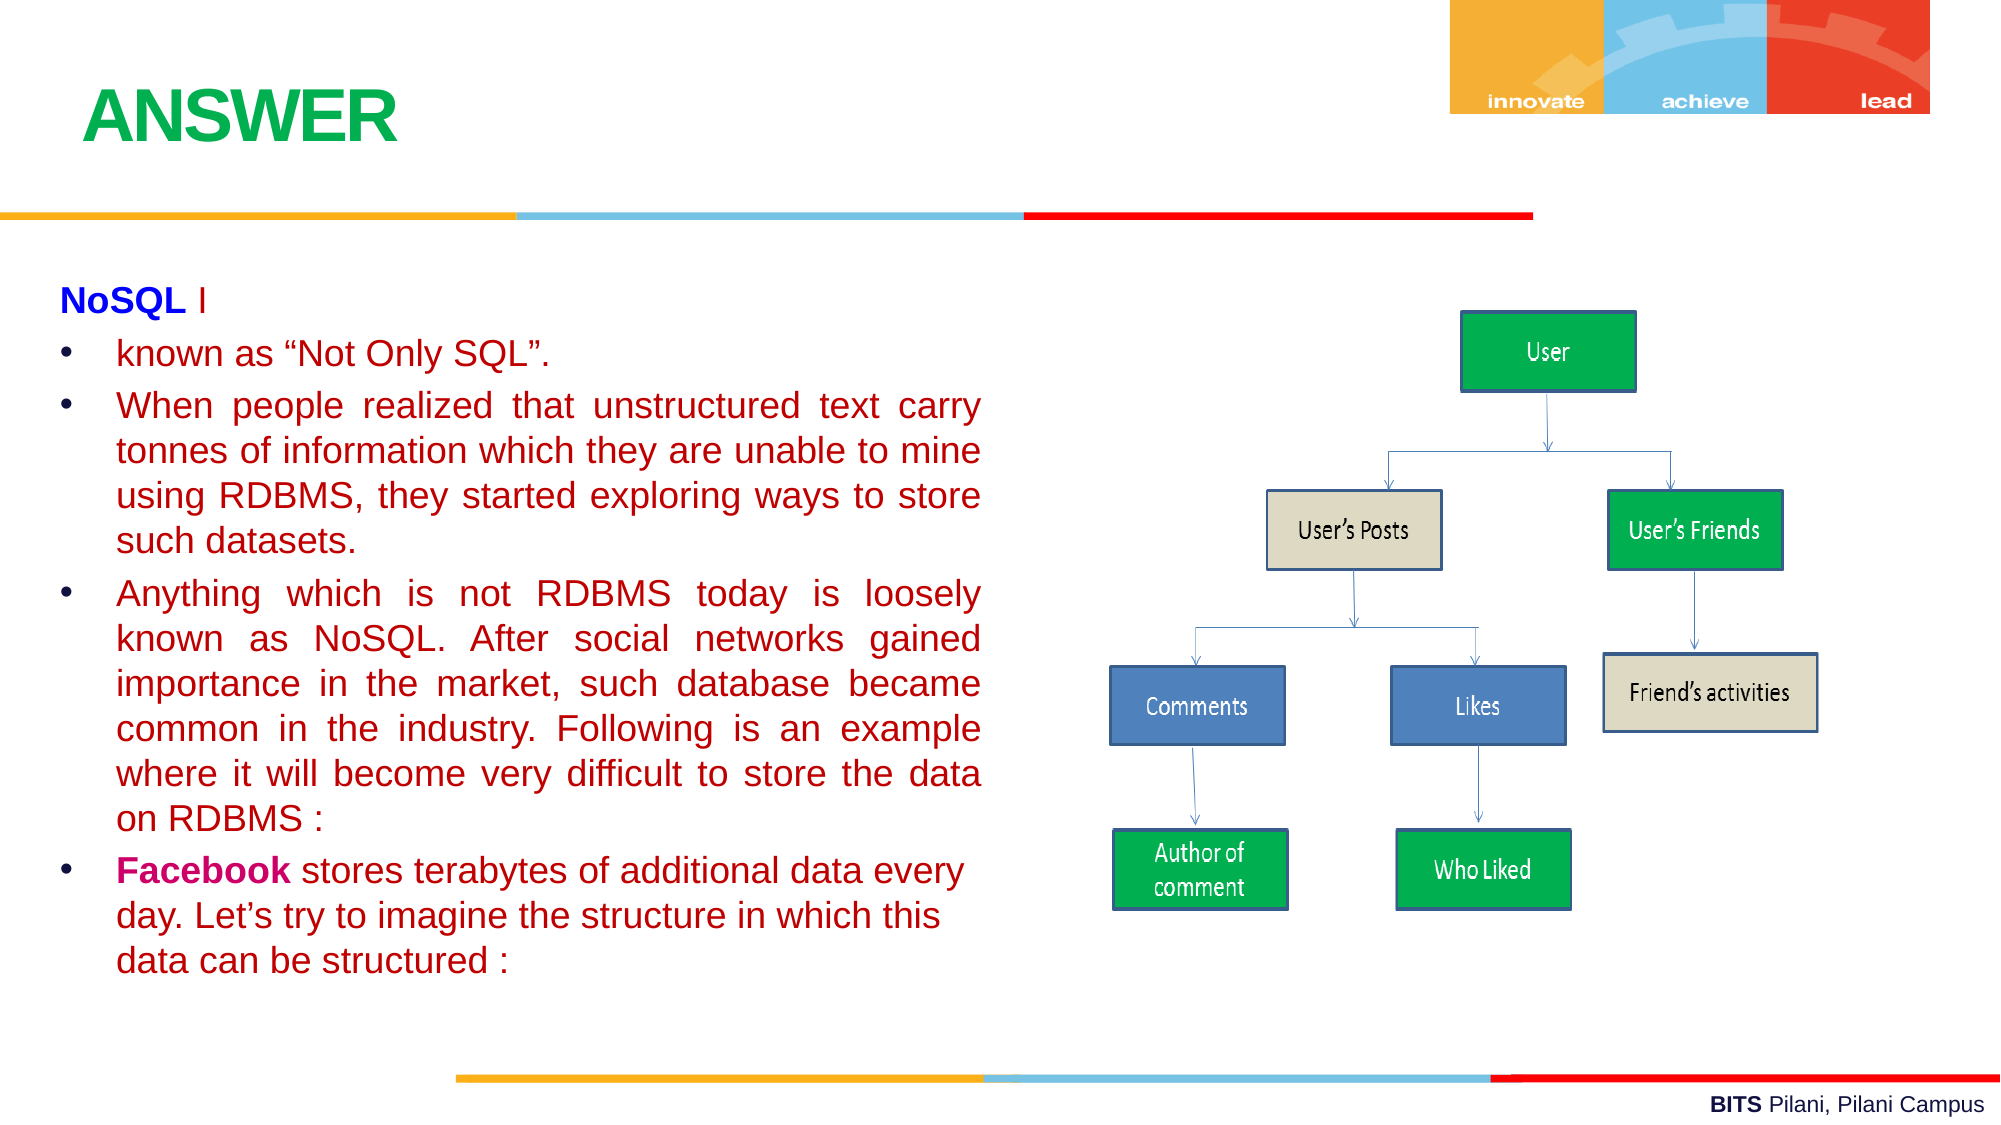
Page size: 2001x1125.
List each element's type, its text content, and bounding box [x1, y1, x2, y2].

list NoSQL I known as “Not Only SQL”. When people realized that unstructured text carry tonnes of information which they are unable to mine using RDBMS, they started exploring ways to store such datasets. Anything which is not RDBMS today is loosely known as NoSQL. After social networks gained importance in the market, such database became common in the industry. Following is an example where it will become very difficult to store the data on RDBMS : Facebook stores terabytes of additional data every day. Let’s try to imagine the structure in which this data can be structured : [44, 268, 997, 989]
picture [1076, 297, 1882, 974]
picture [1449, 0, 1930, 114]
list ANSWER [66, 24, 1450, 213]
